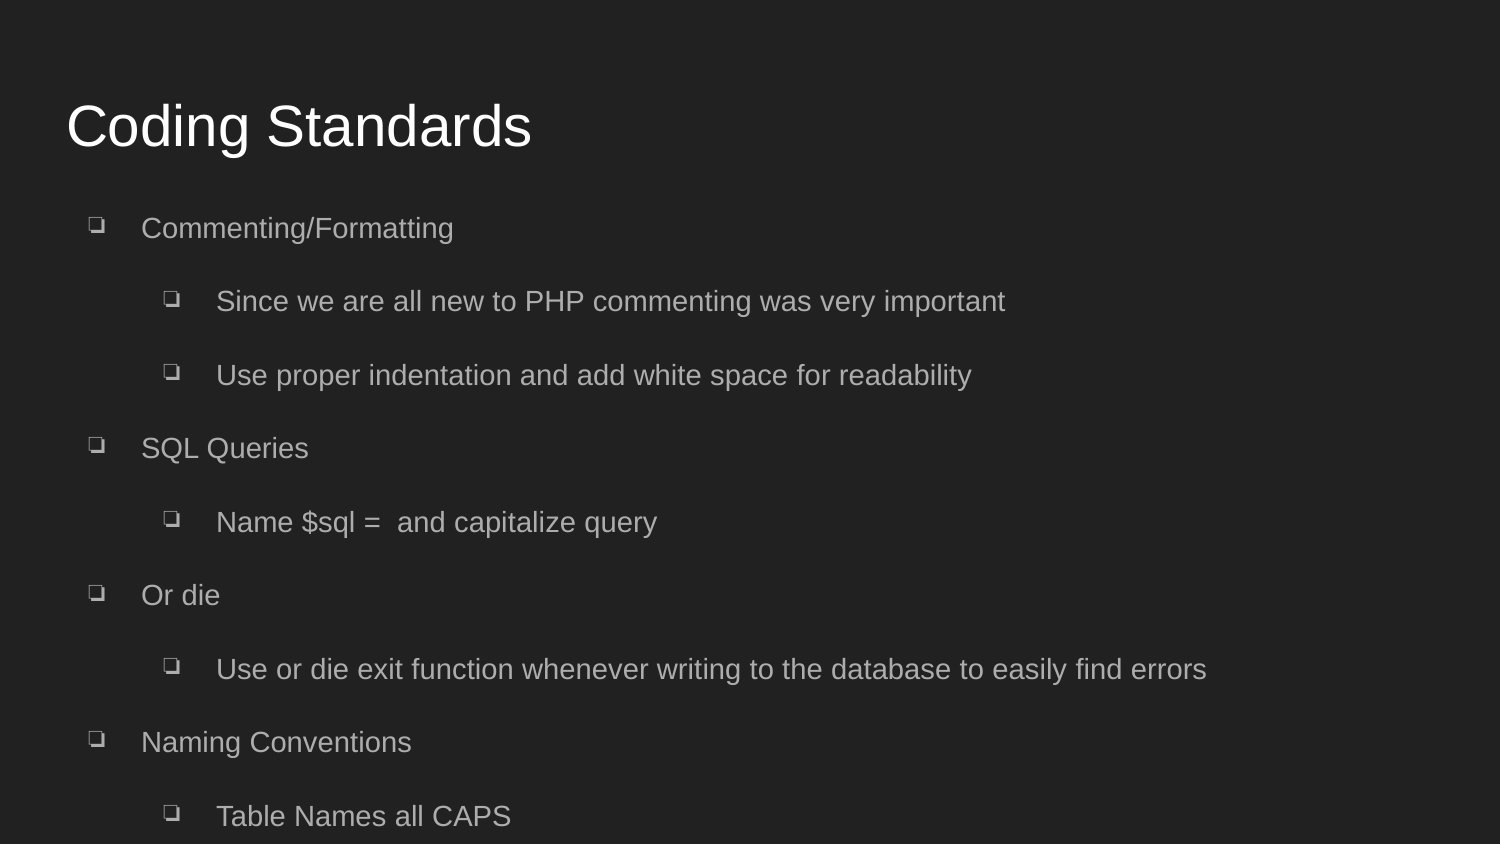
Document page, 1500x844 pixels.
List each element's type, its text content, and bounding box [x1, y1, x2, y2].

title Coding Standards [51, 72, 1449, 167]
list Commenting/Formatting Since we are all new to PHP commenting was very important Use proper indentation and add white space for readability SQL Queries Name $sql = and capitalize query Or die Use or die exit function whenever writing to the database to easily find errors Naming Conventions Table Names all CAPS Table Columns First Letter Capital Variables lowercase Use filenames that clearly describe script function ticketcreate.php, ticketsave.php ticketassign.php etc. [51, 189, 1449, 750]
